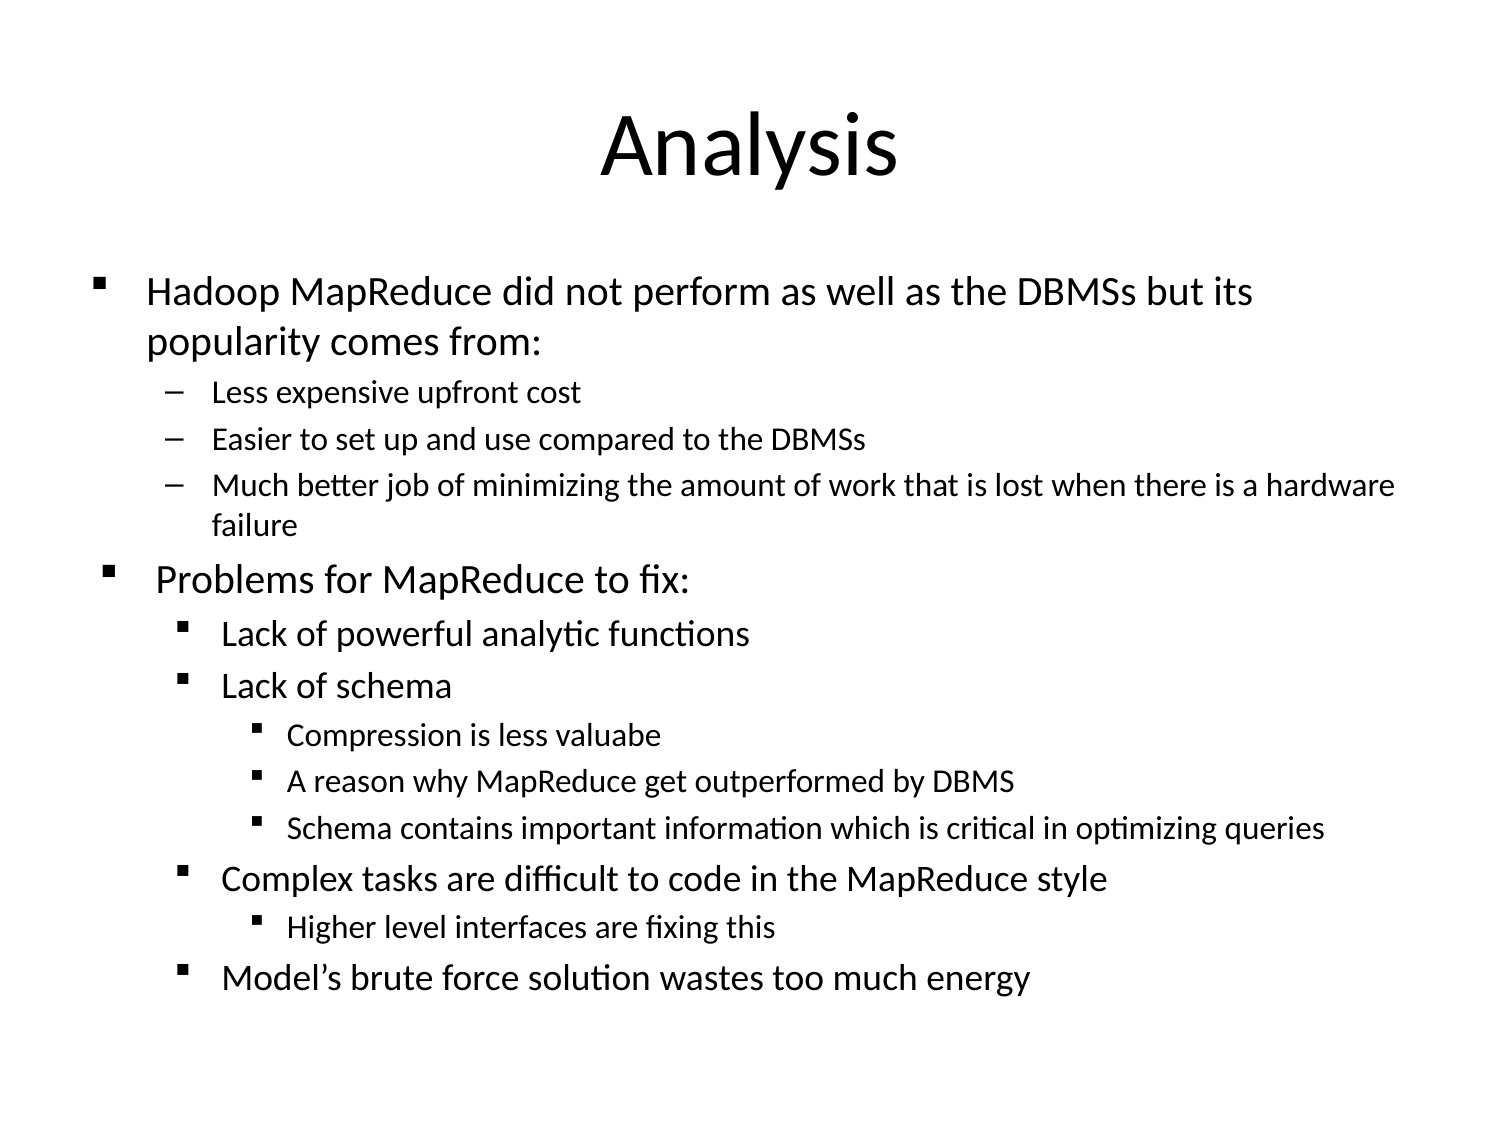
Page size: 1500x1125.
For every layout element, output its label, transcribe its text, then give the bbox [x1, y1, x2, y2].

list Hadoop MapReduce did not perform as well as the DBMSs but its popularity comes from: Less expensive upfront cost Easier to set up and use compared to the DBMSs Much better job of minimizing the amount of work that is lost when there is a hardware failure Problems for MapReduce to fix: Lack of powerful analytic functions Lack of schema Compression is less valuabe A reason why MapReduce get outperformed by DBMS Schema contains important information which is critical in optimizing queries Complex tasks are difficult to code in the MapReduce style Higher level interfaces are fixing this Model’s brute force solution wastes too much energy [75, 255, 1425, 1078]
title Analysis [75, 45, 1425, 233]
